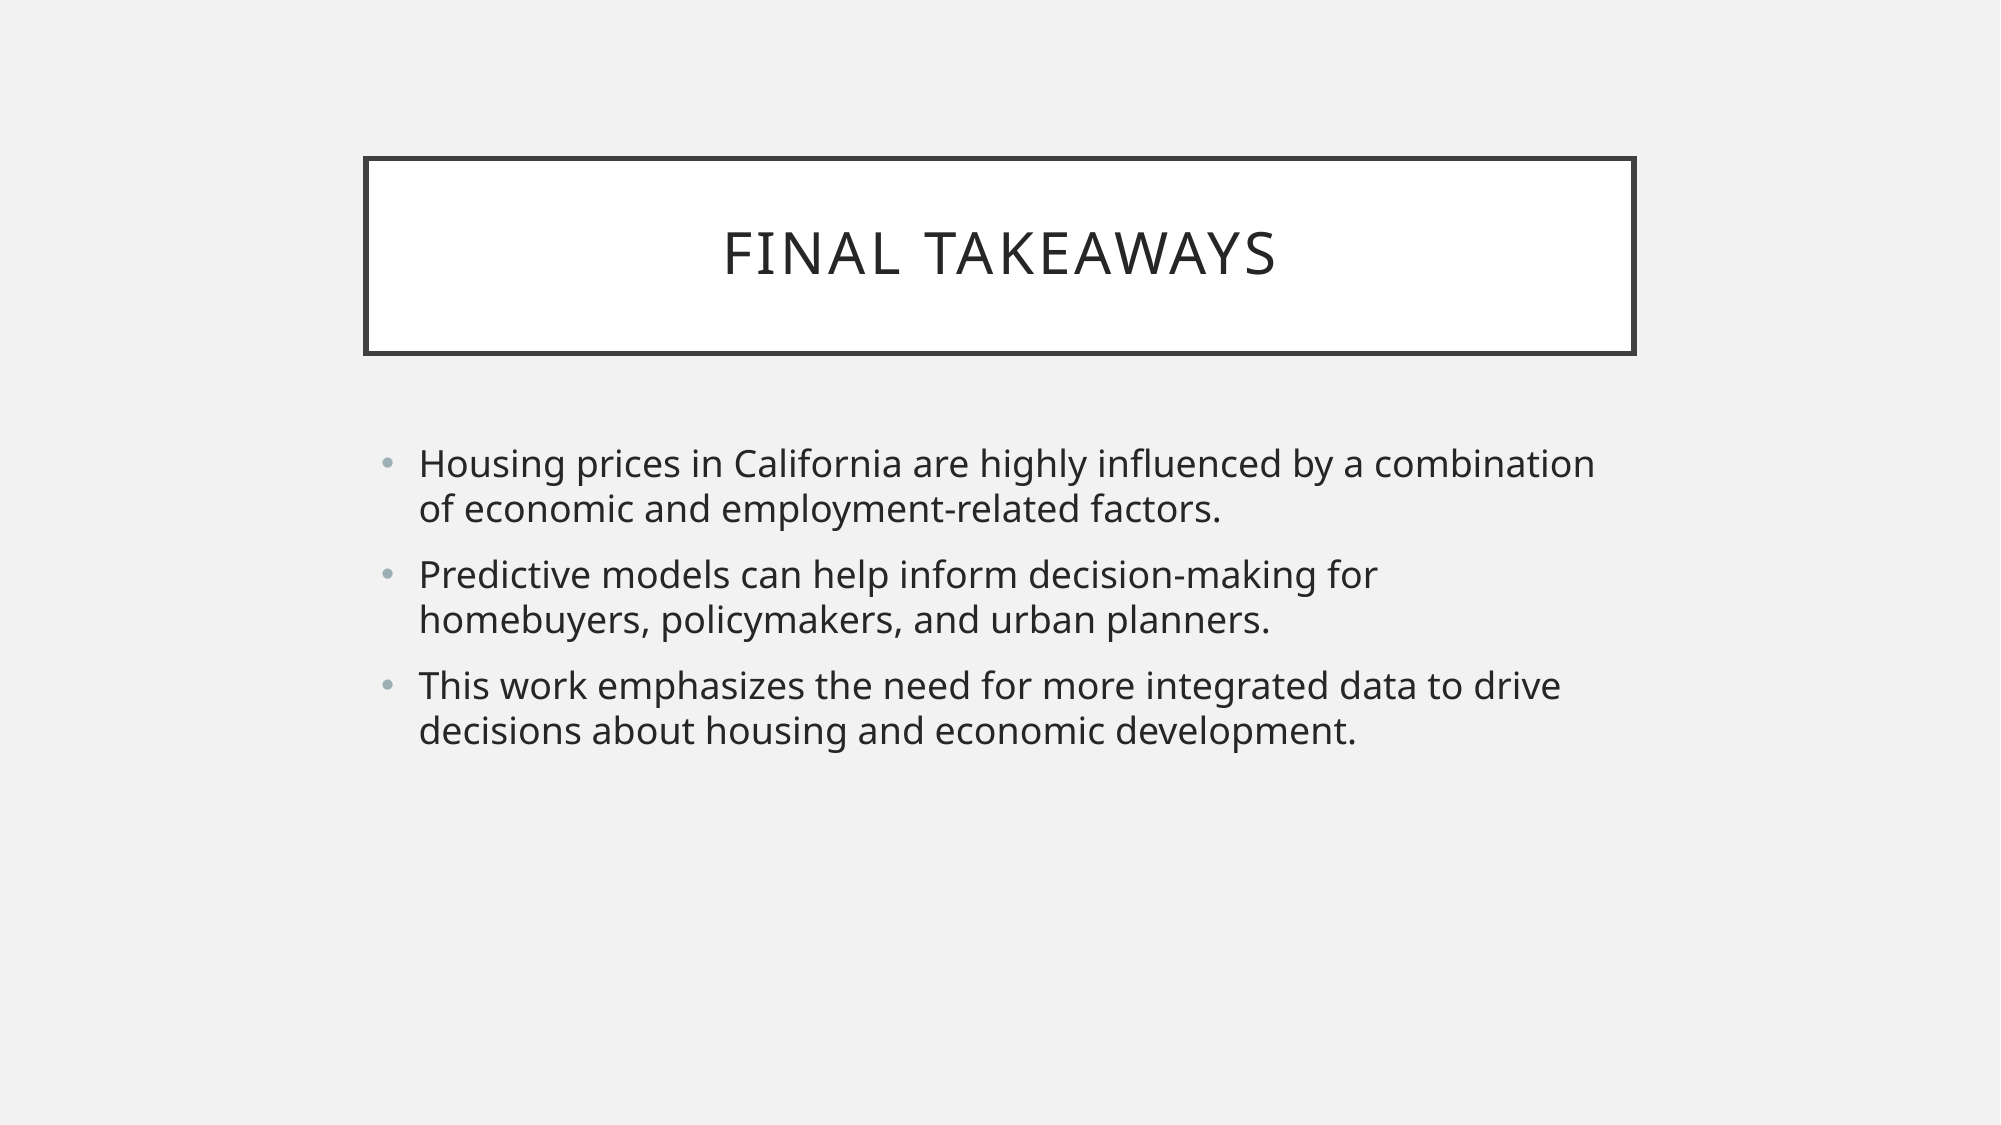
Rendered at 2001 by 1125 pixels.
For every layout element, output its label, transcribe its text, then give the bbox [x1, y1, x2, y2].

title Final Takeaways [363, 156, 1637, 356]
list Housing prices in California are highly influenced by a combination of economic and employment-related factors. Predictive models can help inform decision-making for homebuyers, policymakers, and urban planners. This work emphasizes the need for more integrated data to drive decisions about housing and economic development. [366, 432, 1634, 942]
